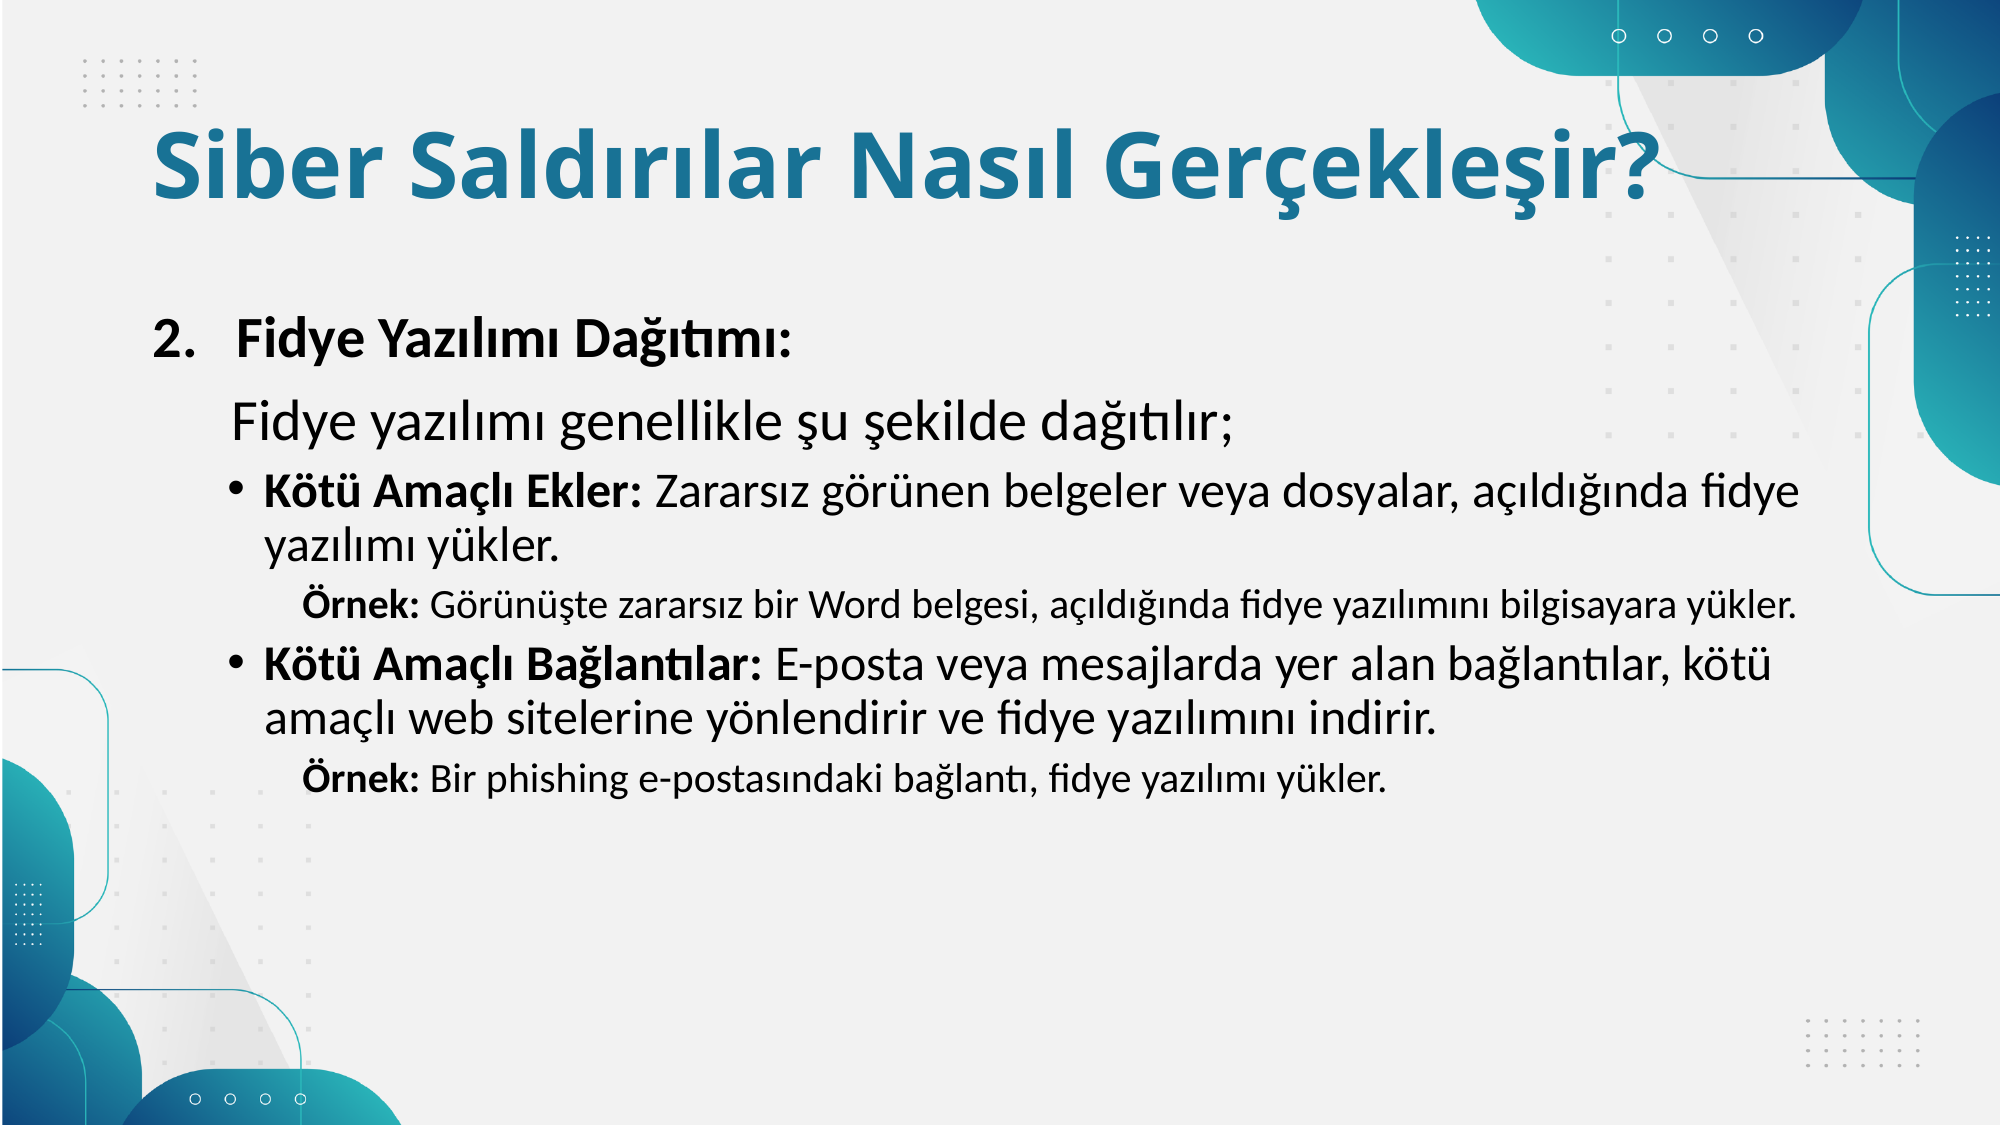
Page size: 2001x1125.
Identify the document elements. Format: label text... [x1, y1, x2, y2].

list Fidye Yazılımı Dağıtımı: Fidye yazılımı genellikle şu şekilde dağıtılır; Kötü Amaçlı Ekler: Zararsız görünen belgeler veya dosyalar, açıldığında fidye yazılımı yükler. Örnek: Görünüşte zararsız bir Word belgesi, açıldığında fidye yazılımını bilgisayara yükler. Kötü Amaçlı Bağlantılar: E-posta veya mesajlarda yer alan bağlantılar, kötü amaçlı web sitelerine yönlendirir ve fidye yazılımını indirir. Örnek: Bir phishing e-postasındaki bağlantı, fidye yazılımı yükler. [137, 299, 1863, 1014]
picture [2, 0, 2000, 1125]
title Siber Saldırılar Nasıl Gerçekleşir? [137, 59, 1863, 278]
